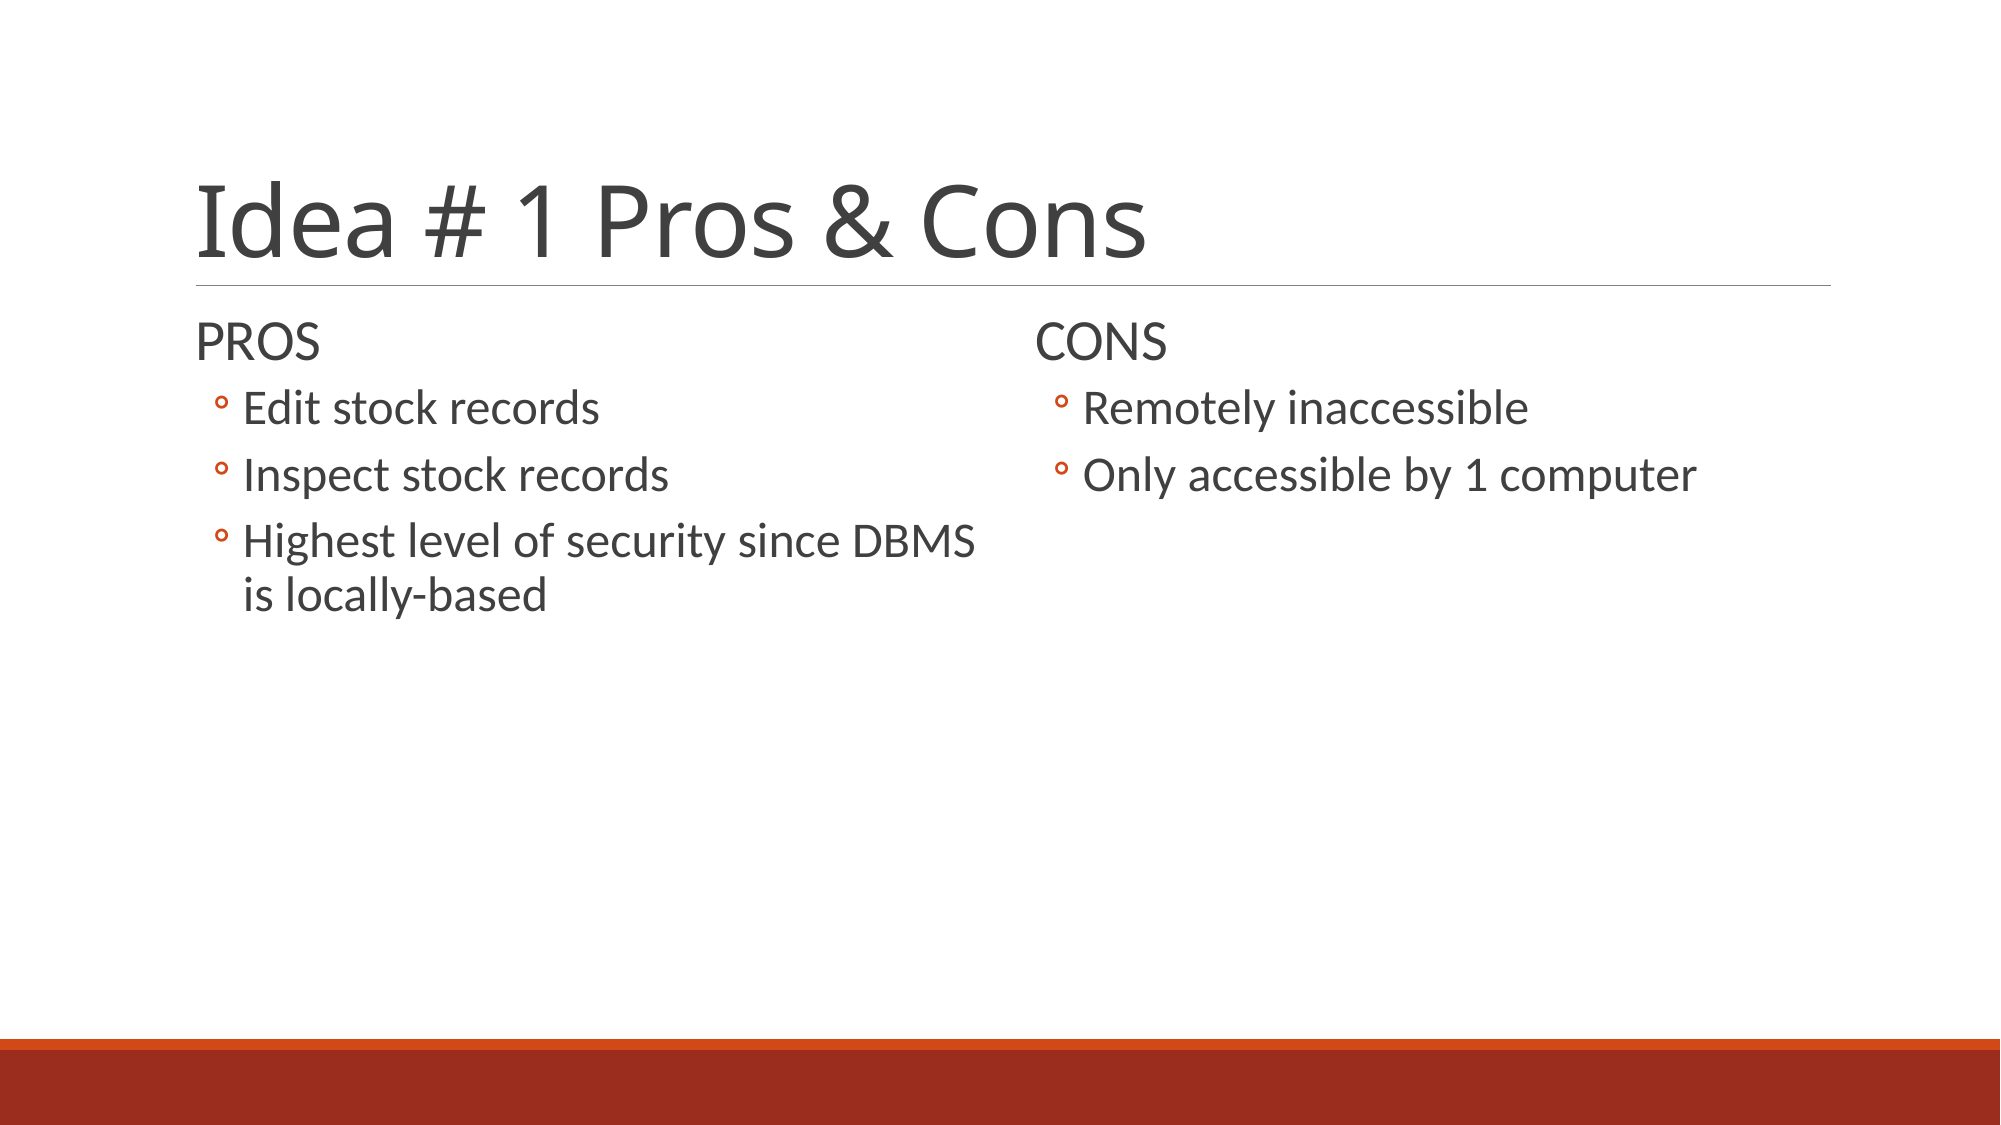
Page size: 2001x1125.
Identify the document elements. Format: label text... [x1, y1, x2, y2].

list CONS Remotely inaccessible Only accessible by 1 computer [1020, 302, 1830, 963]
list PROS Edit stock records Inspect stock records Highest level of security since DBMS is locally-based [180, 302, 990, 963]
title Idea # 1 Pros & Cons [180, 47, 1830, 285]
